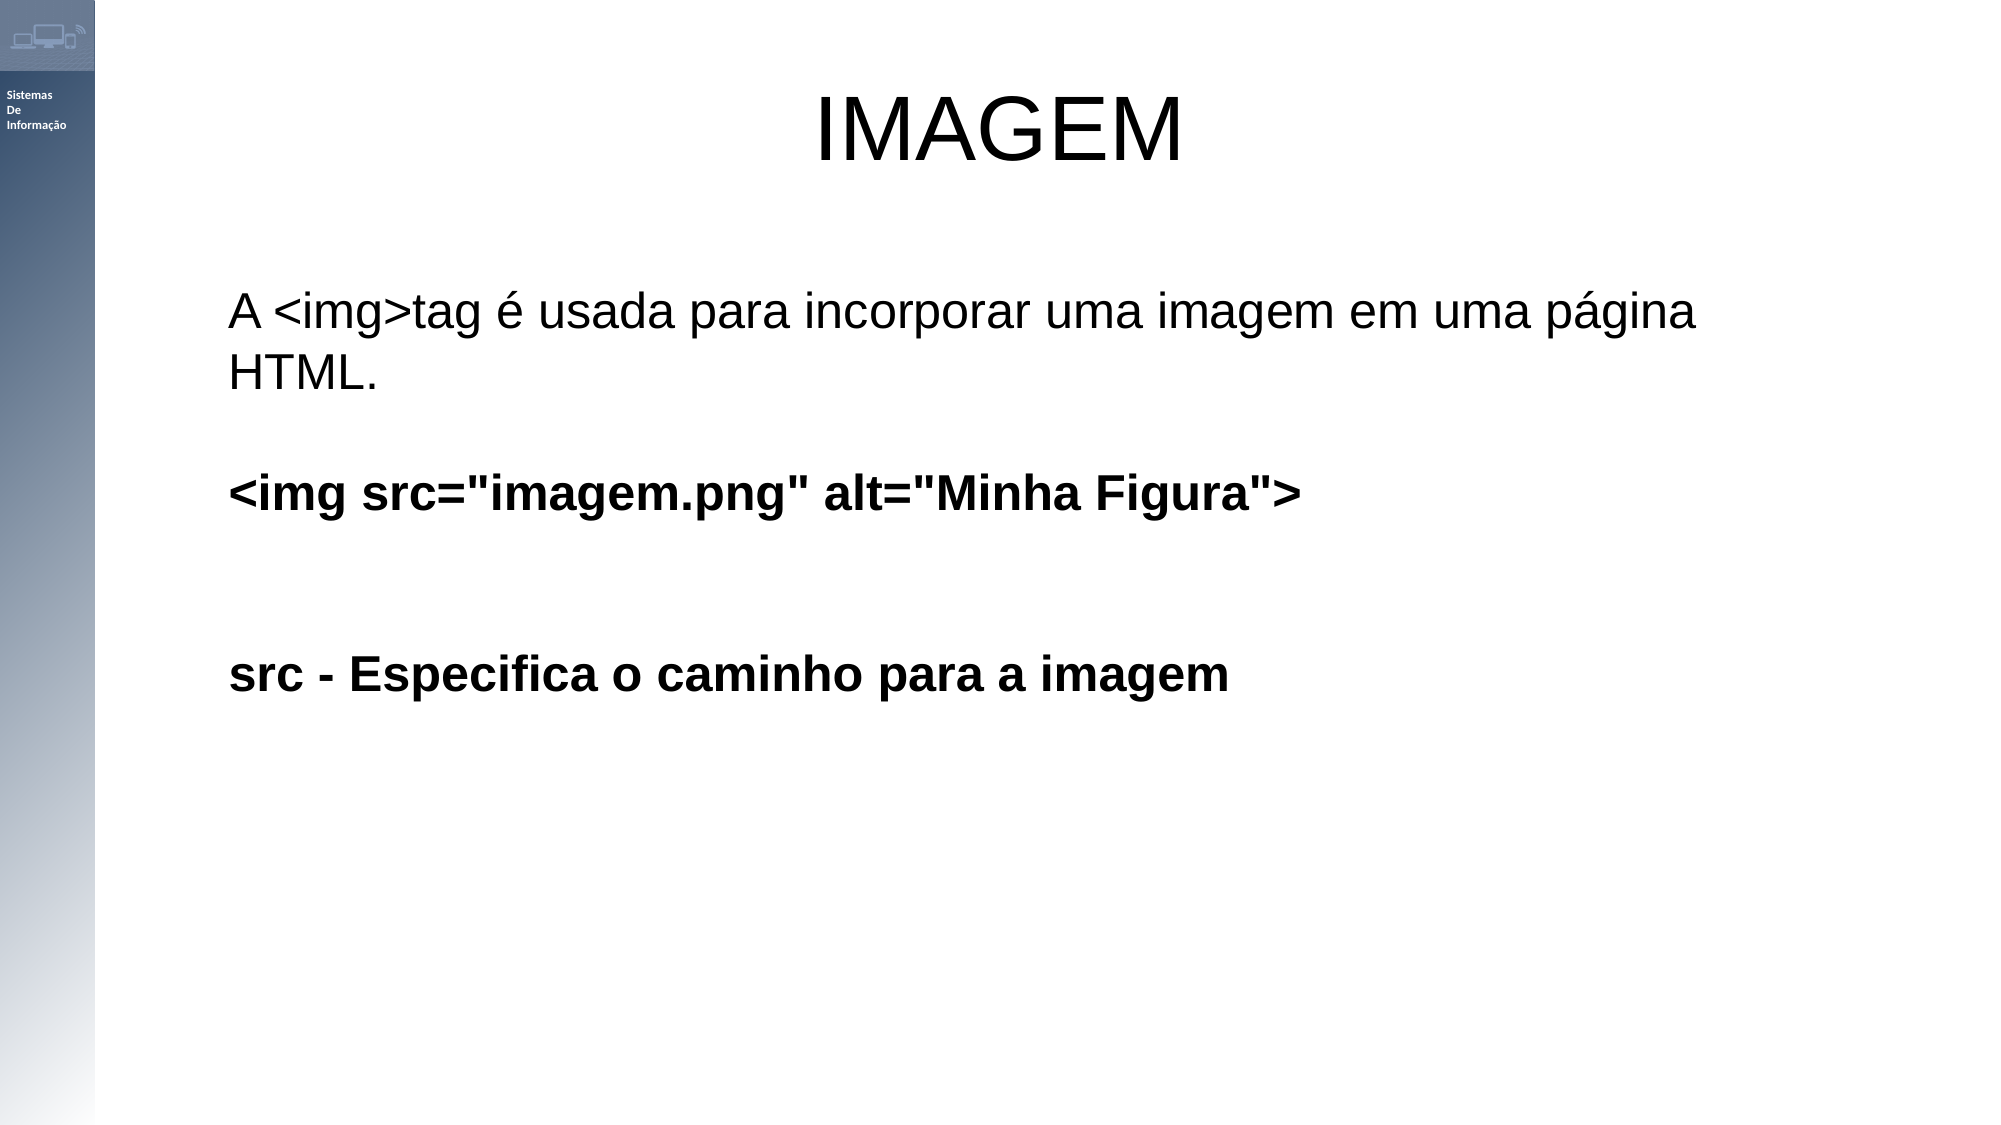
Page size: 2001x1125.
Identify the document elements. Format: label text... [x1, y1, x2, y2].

picture [0, 0, 95, 71]
text_box IMAGEM [561, 30, 1438, 218]
text_box A <img>tag é usada para incorporar uma imagem em uma página HTML. <img src="imagem.png" alt="Minha Figura"> src - Especifica o caminho para a imagem [226, 278, 1839, 1034]
